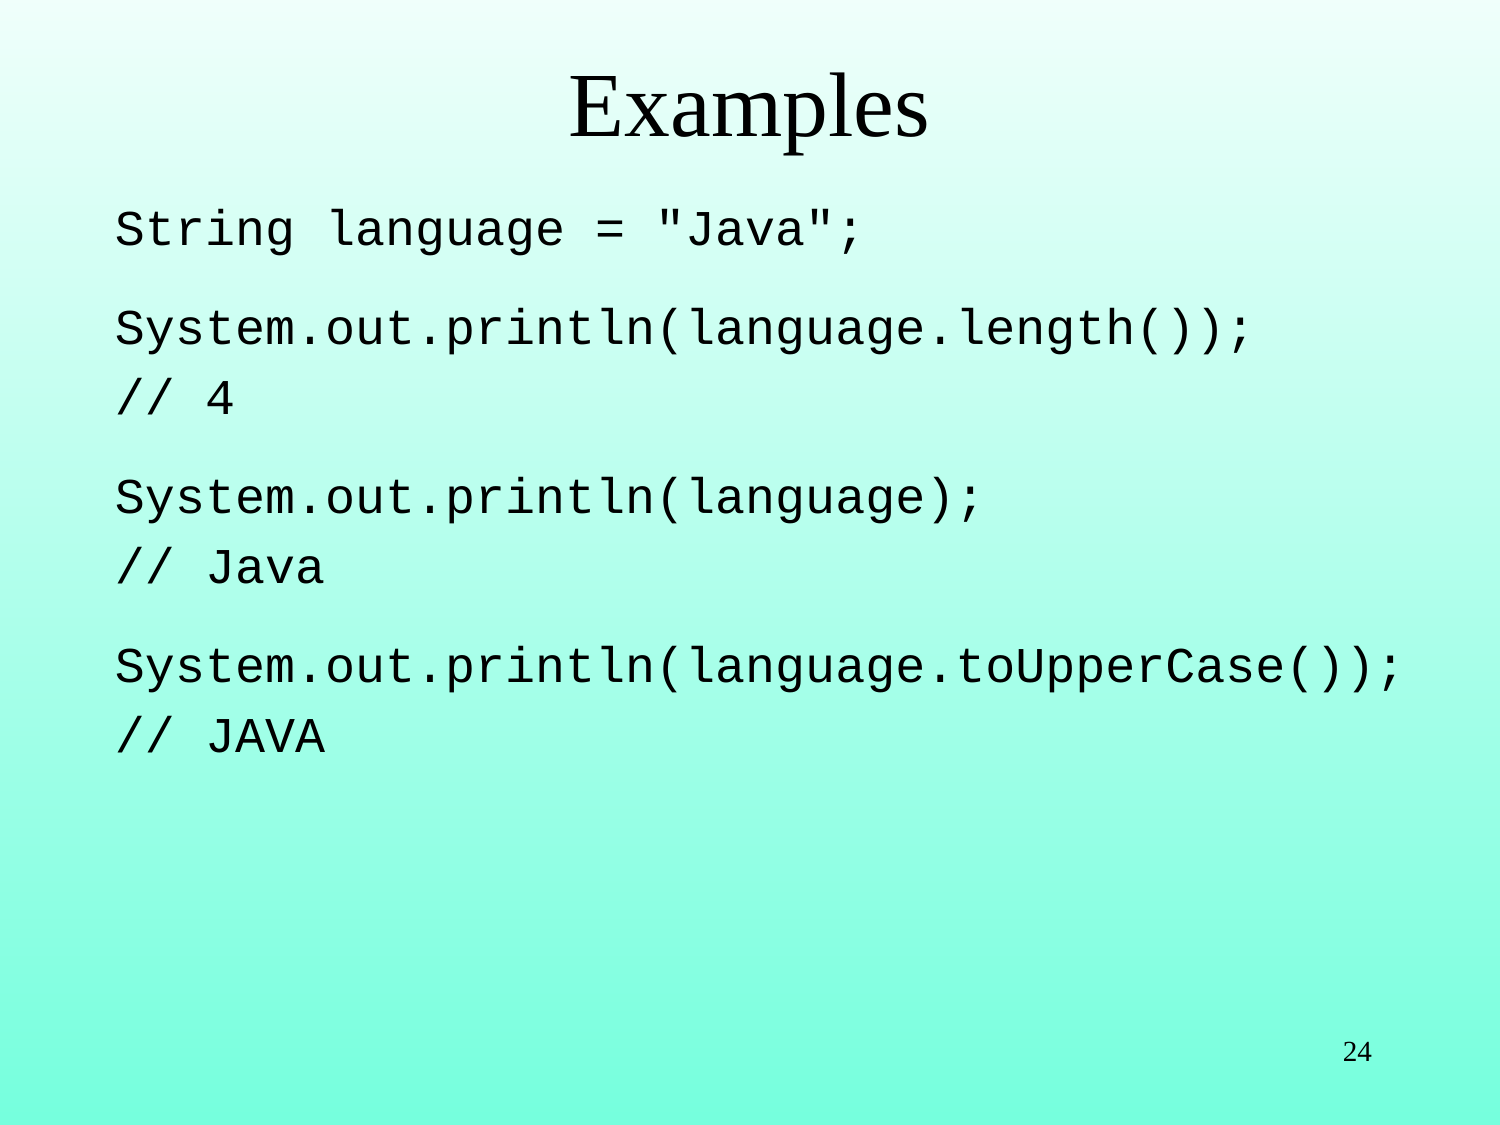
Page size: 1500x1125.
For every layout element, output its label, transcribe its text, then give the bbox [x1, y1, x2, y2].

slide_number 24 [1074, 1024, 1388, 1101]
title Examples [112, 12, 1388, 187]
list String language = "Java"; System.out.println(language.length()); // 4 System.out.println(language); // Java System.out.println(language.toUpperCase()); // JAVA [99, 187, 1425, 963]
